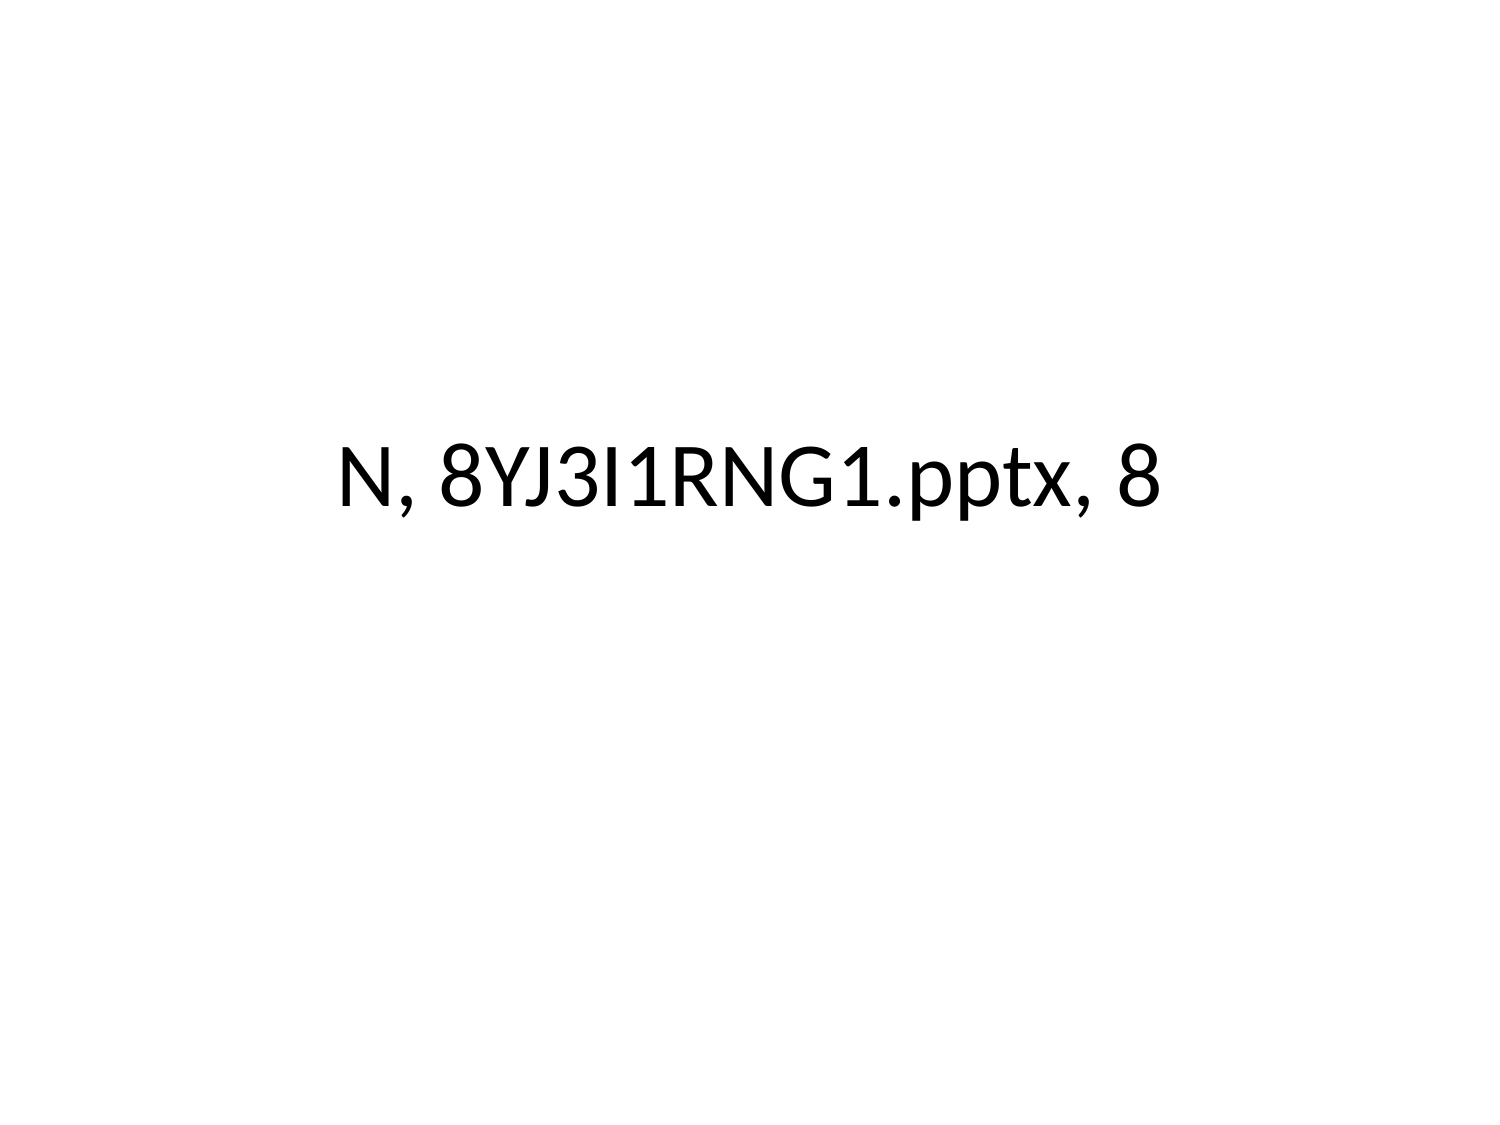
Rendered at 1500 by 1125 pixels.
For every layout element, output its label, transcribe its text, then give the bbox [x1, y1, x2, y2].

title N, 8YJ3I1RNG1.pptx, 8 [112, 349, 1388, 591]
